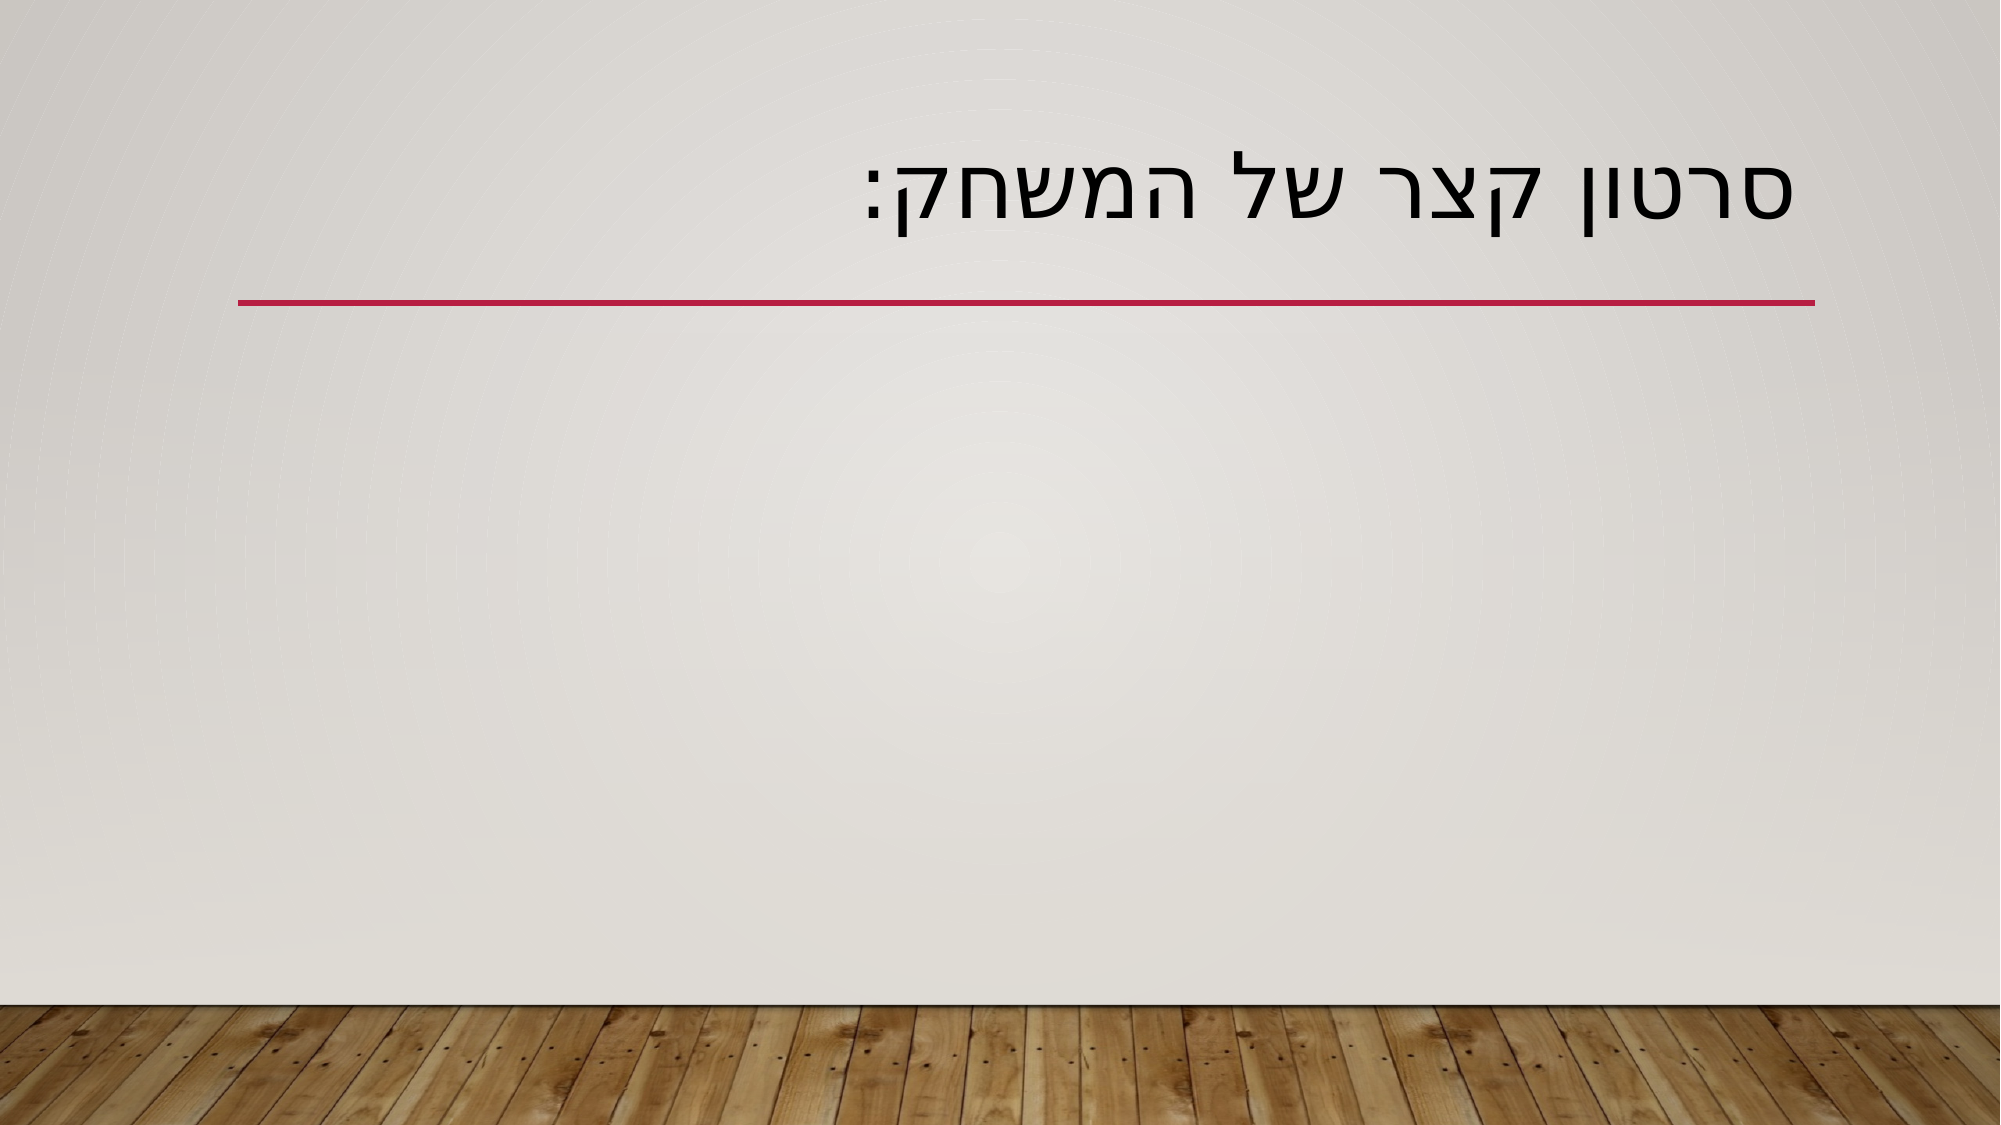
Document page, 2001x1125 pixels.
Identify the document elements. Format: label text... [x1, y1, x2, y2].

title סרטון קצר של המשחק: [238, 131, 1814, 305]
picture [0, 1005, 2000, 1125]
